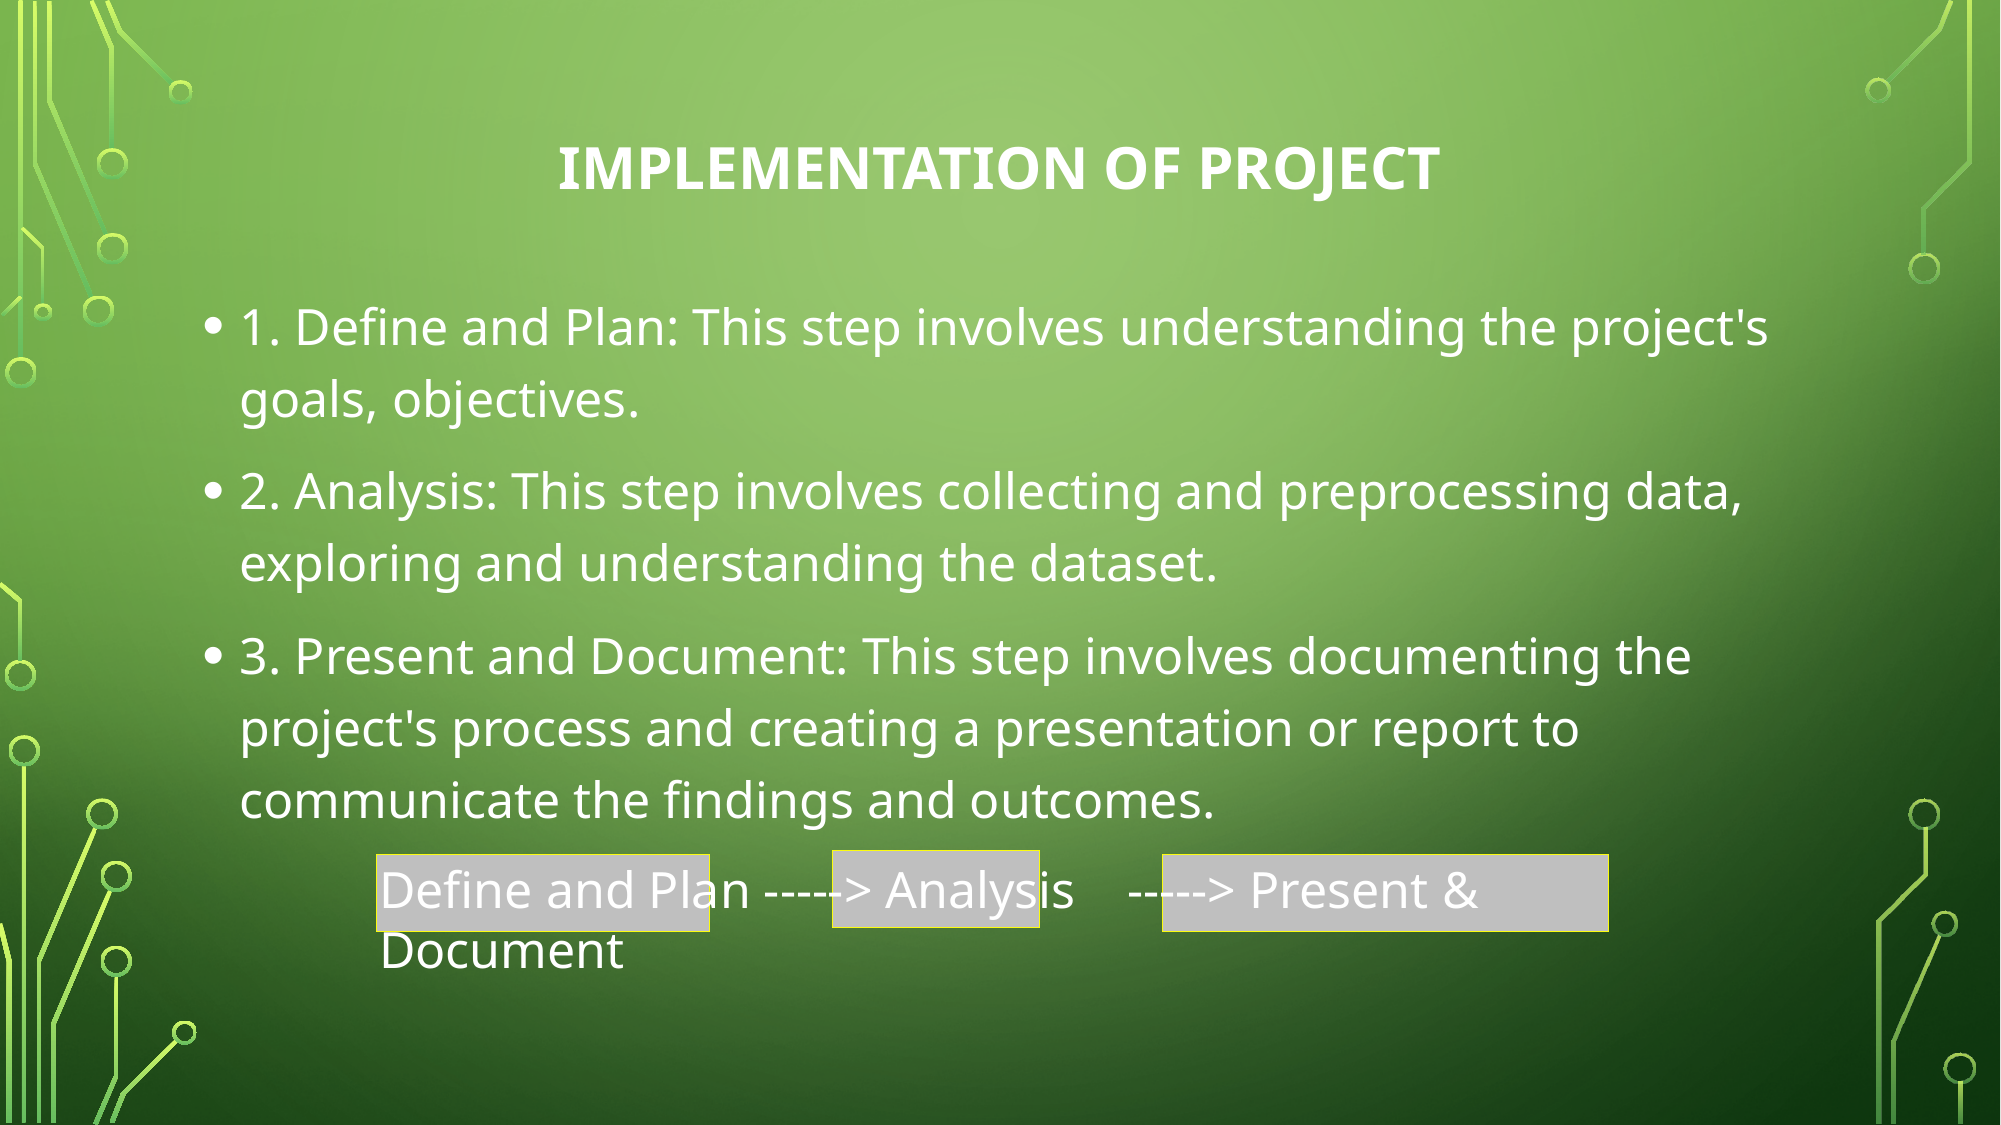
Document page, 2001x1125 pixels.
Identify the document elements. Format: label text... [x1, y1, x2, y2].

text_box Define and Plan -----> Analysis -----> Present & Document [364, 850, 1609, 986]
list 1. Define and Plan: This step involves understanding the project's goals, objectives. 2. Analysis: This step involves collecting and preprocessing data, exploring and understanding the dataset. 3. Present and Document: This step involves documenting the project's process and creating a presentation or report to communicate the findings and outcomes. [187, 275, 1813, 845]
title IMplementation of project [543, 94, 2000, 337]
